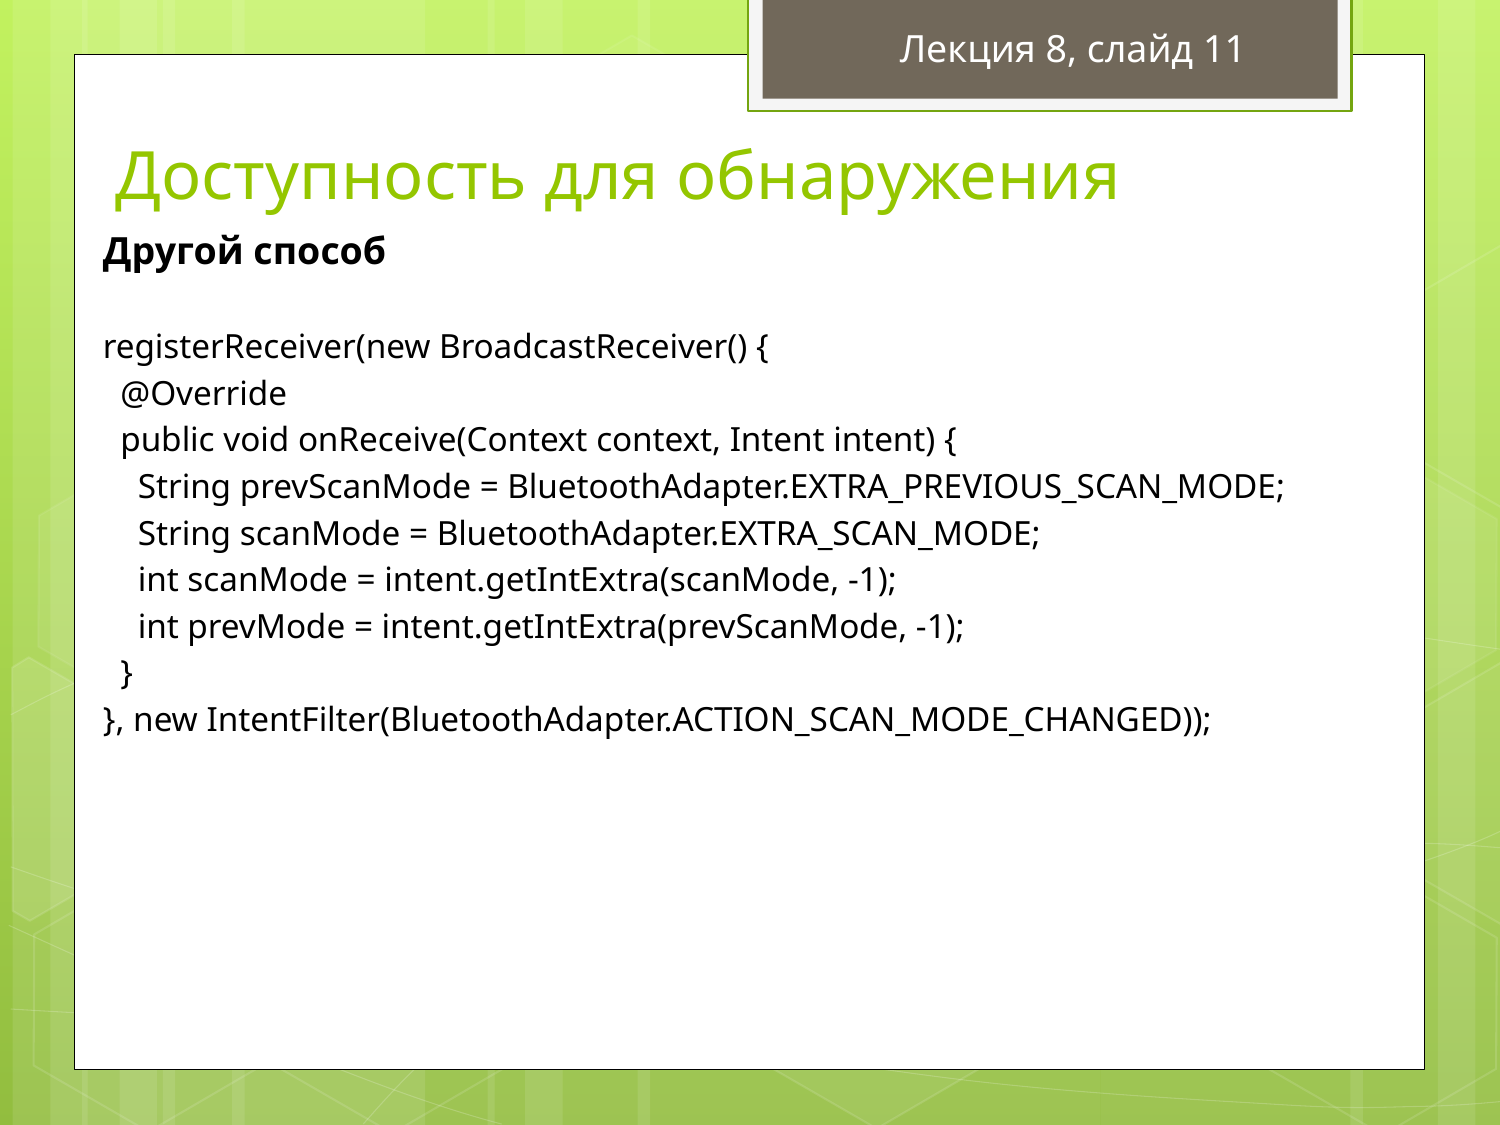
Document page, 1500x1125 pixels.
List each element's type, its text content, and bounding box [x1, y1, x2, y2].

text_box Лекция 8, слайд 11 [884, 17, 1262, 78]
title Доступность для обнаружения [100, 101, 1388, 220]
list Другой способ registerReceiver(new BroadcastReceiver() { @Override public void onReceive(Context context, Intent intent) { String prevScanMode = BluetoothAdapter.EXTRA_PREVIOUS_SCAN_MODE; String scanMode = BluetoothAdapter.EXTRA_SCAN_MODE; int scanMode = intent.getIntExtra(scanMode, -1); int prevMode = intent.getIntExtra(prevScanMode, -1); } }, new IntentFilter(BluetoothAdapter.ACTION_SCAN_MODE_CHANGED)); [76, 219, 1353, 811]
